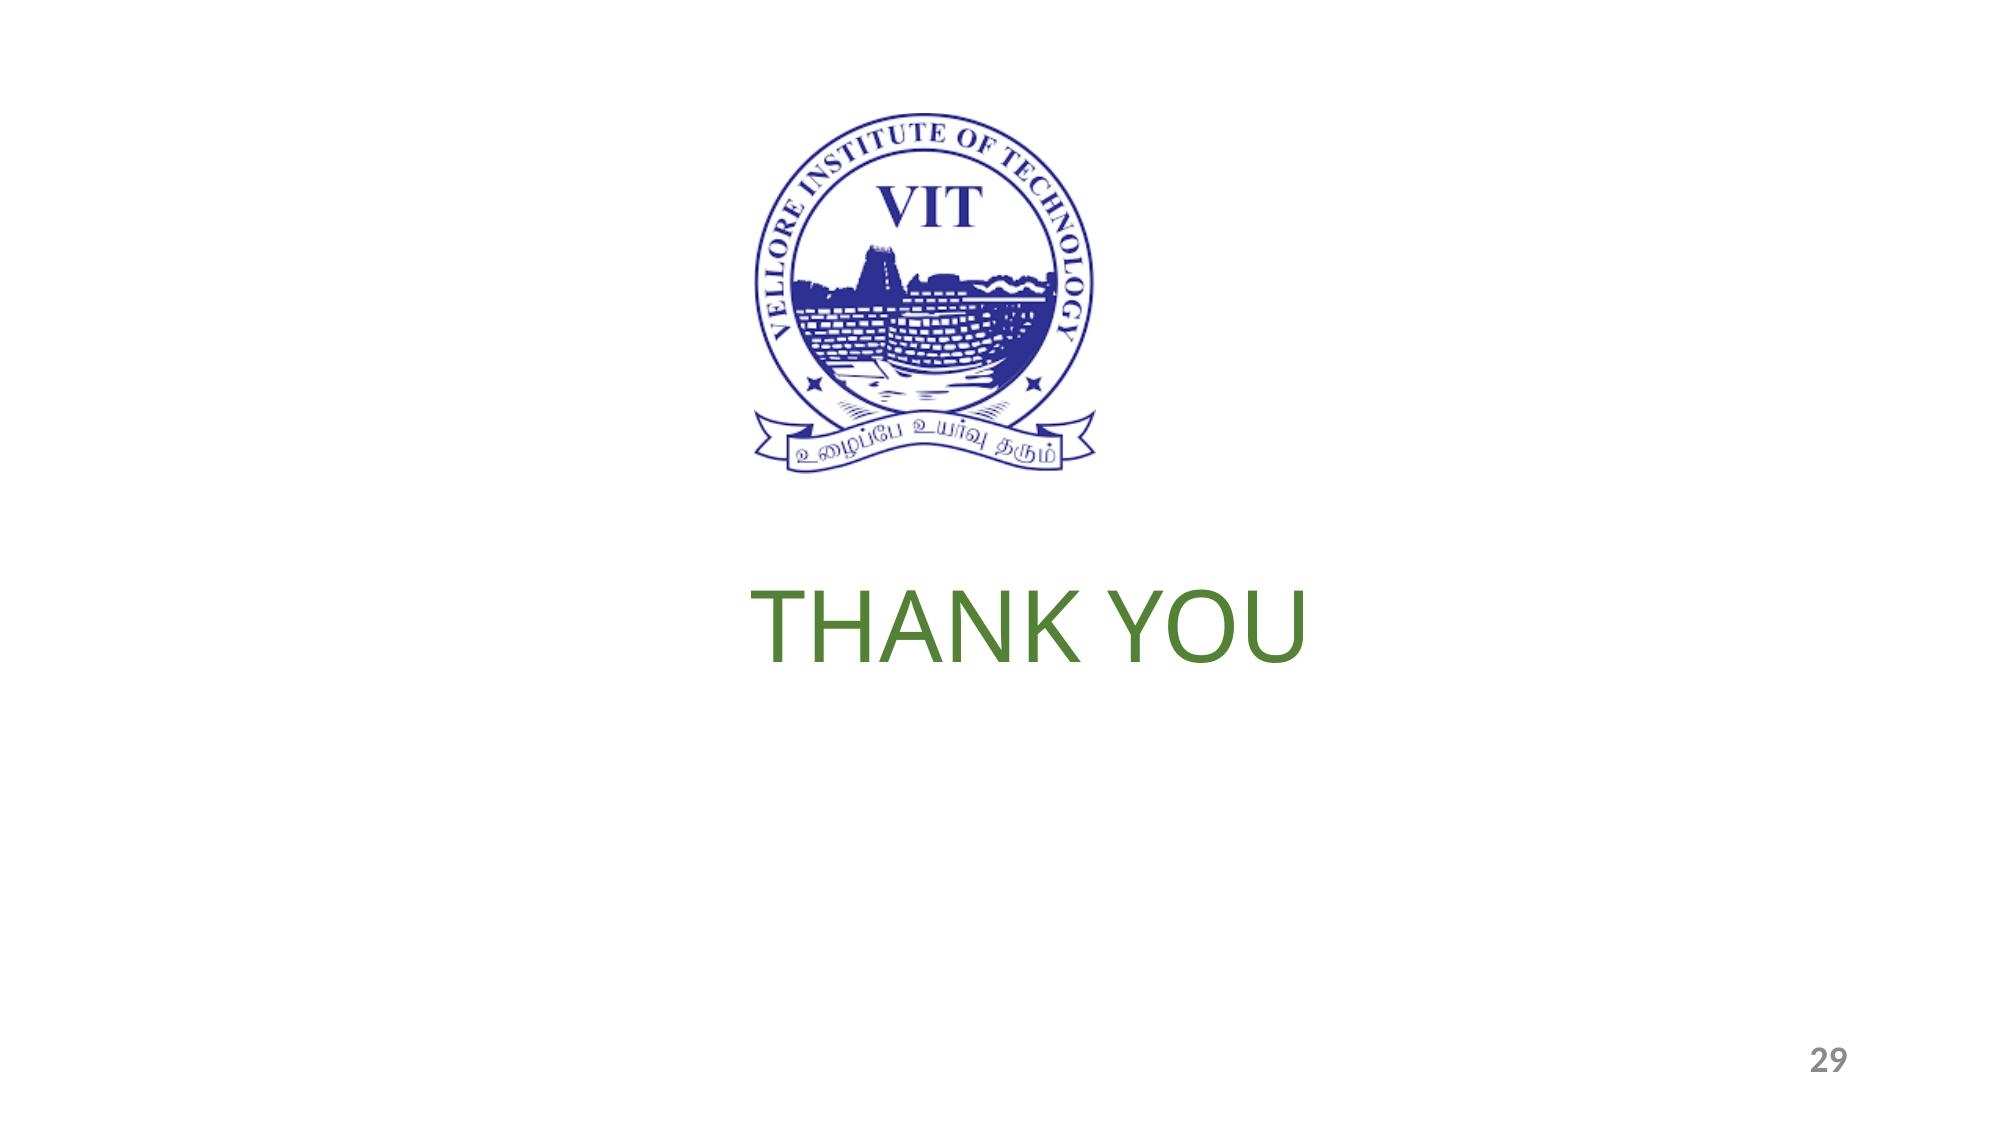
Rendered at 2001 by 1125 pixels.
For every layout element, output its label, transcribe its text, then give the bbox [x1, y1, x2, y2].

slide_number 29 [1412, 1042, 1863, 1103]
list THANK YOU [137, 299, 1863, 1014]
picture [754, 112, 1096, 474]
